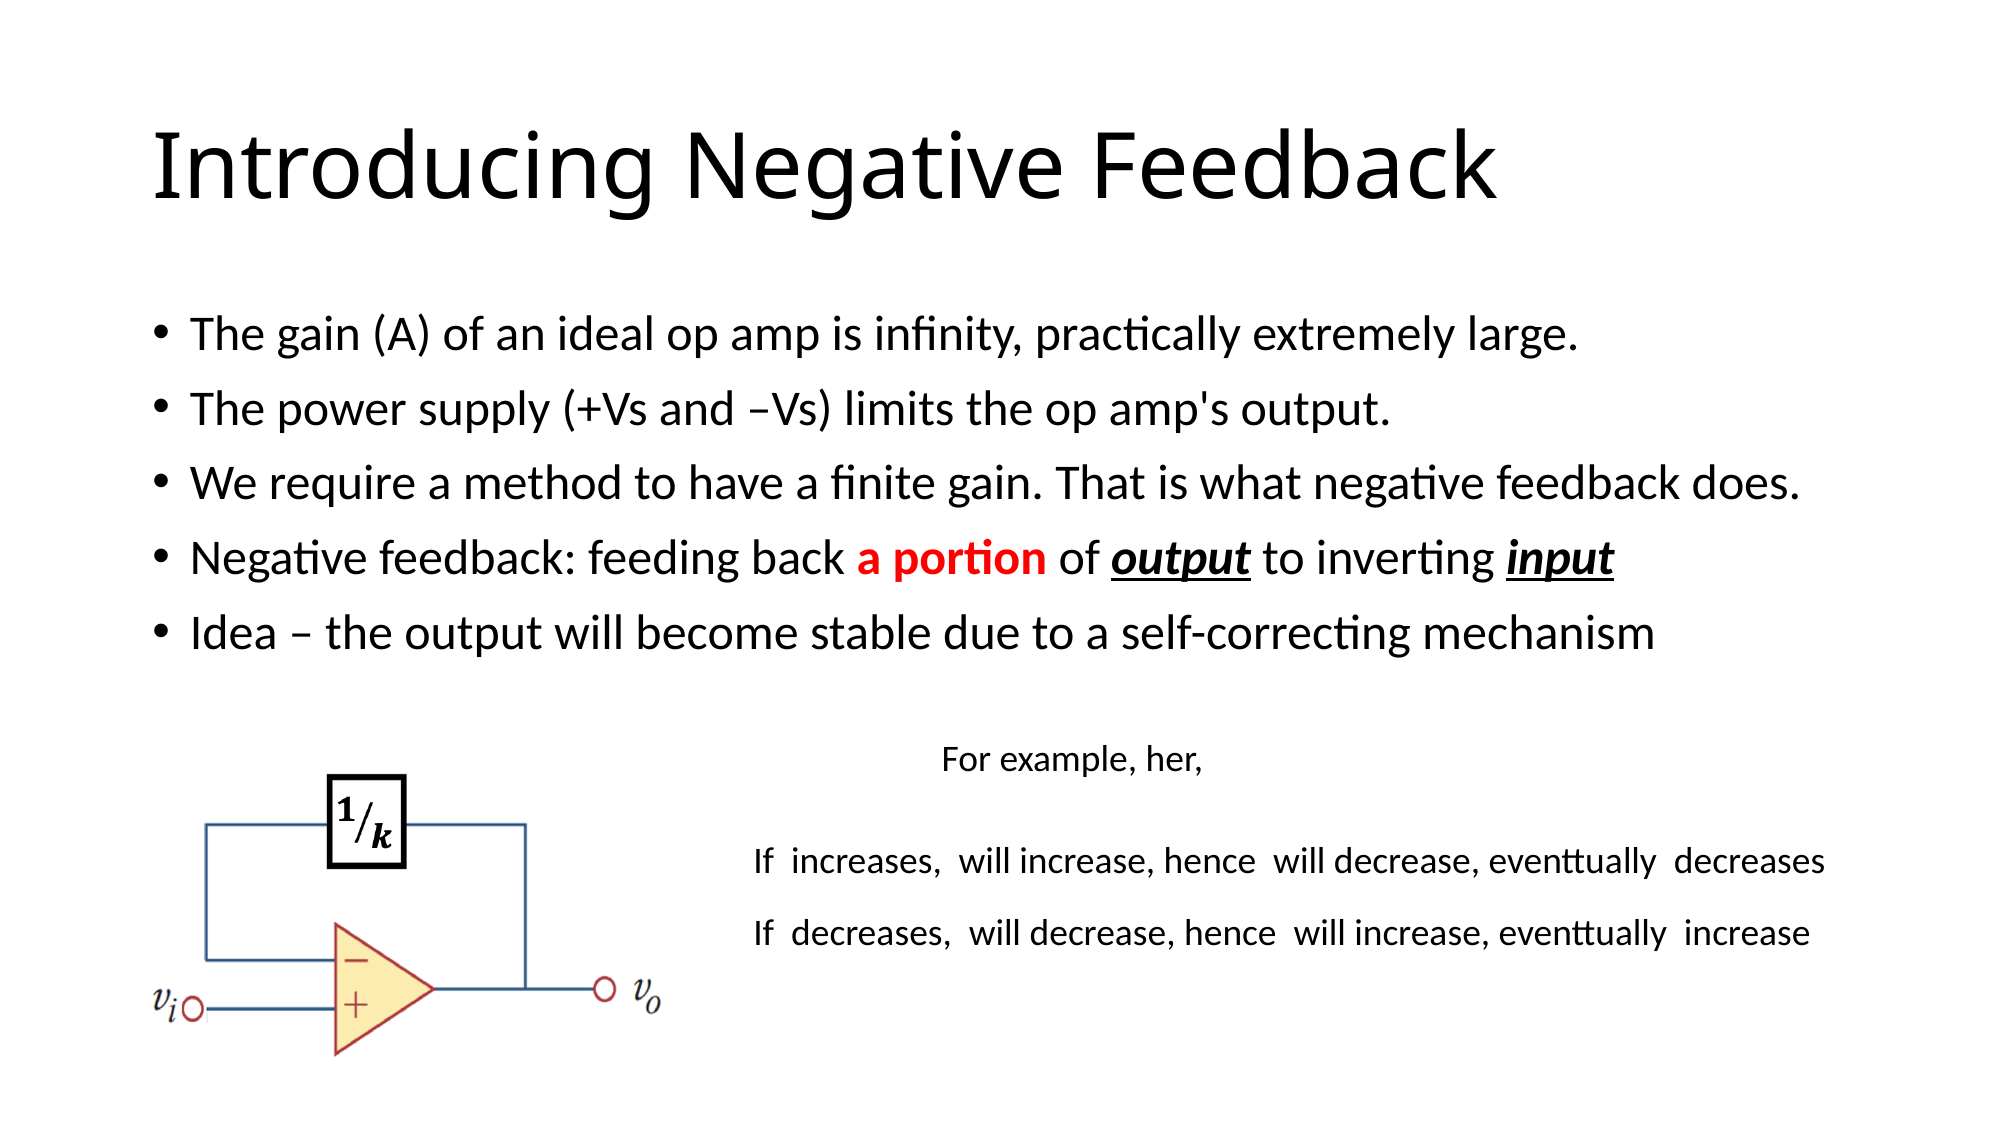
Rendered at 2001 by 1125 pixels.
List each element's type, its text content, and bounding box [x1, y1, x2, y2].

list The gain (A) of an ideal op amp is infinity, practically extremely large. The power supply (+Vs and –Vs) limits the op amp's output. We require a method to have a finite gain. That is what negative feedback does. Negative feedback: feeding back a portion of output to inverting input Idea – the output will become stable due to a self-correcting mechanism [137, 299, 1863, 1014]
picture [101, 766, 690, 1096]
title Introducing Negative Feedback [137, 59, 1863, 278]
